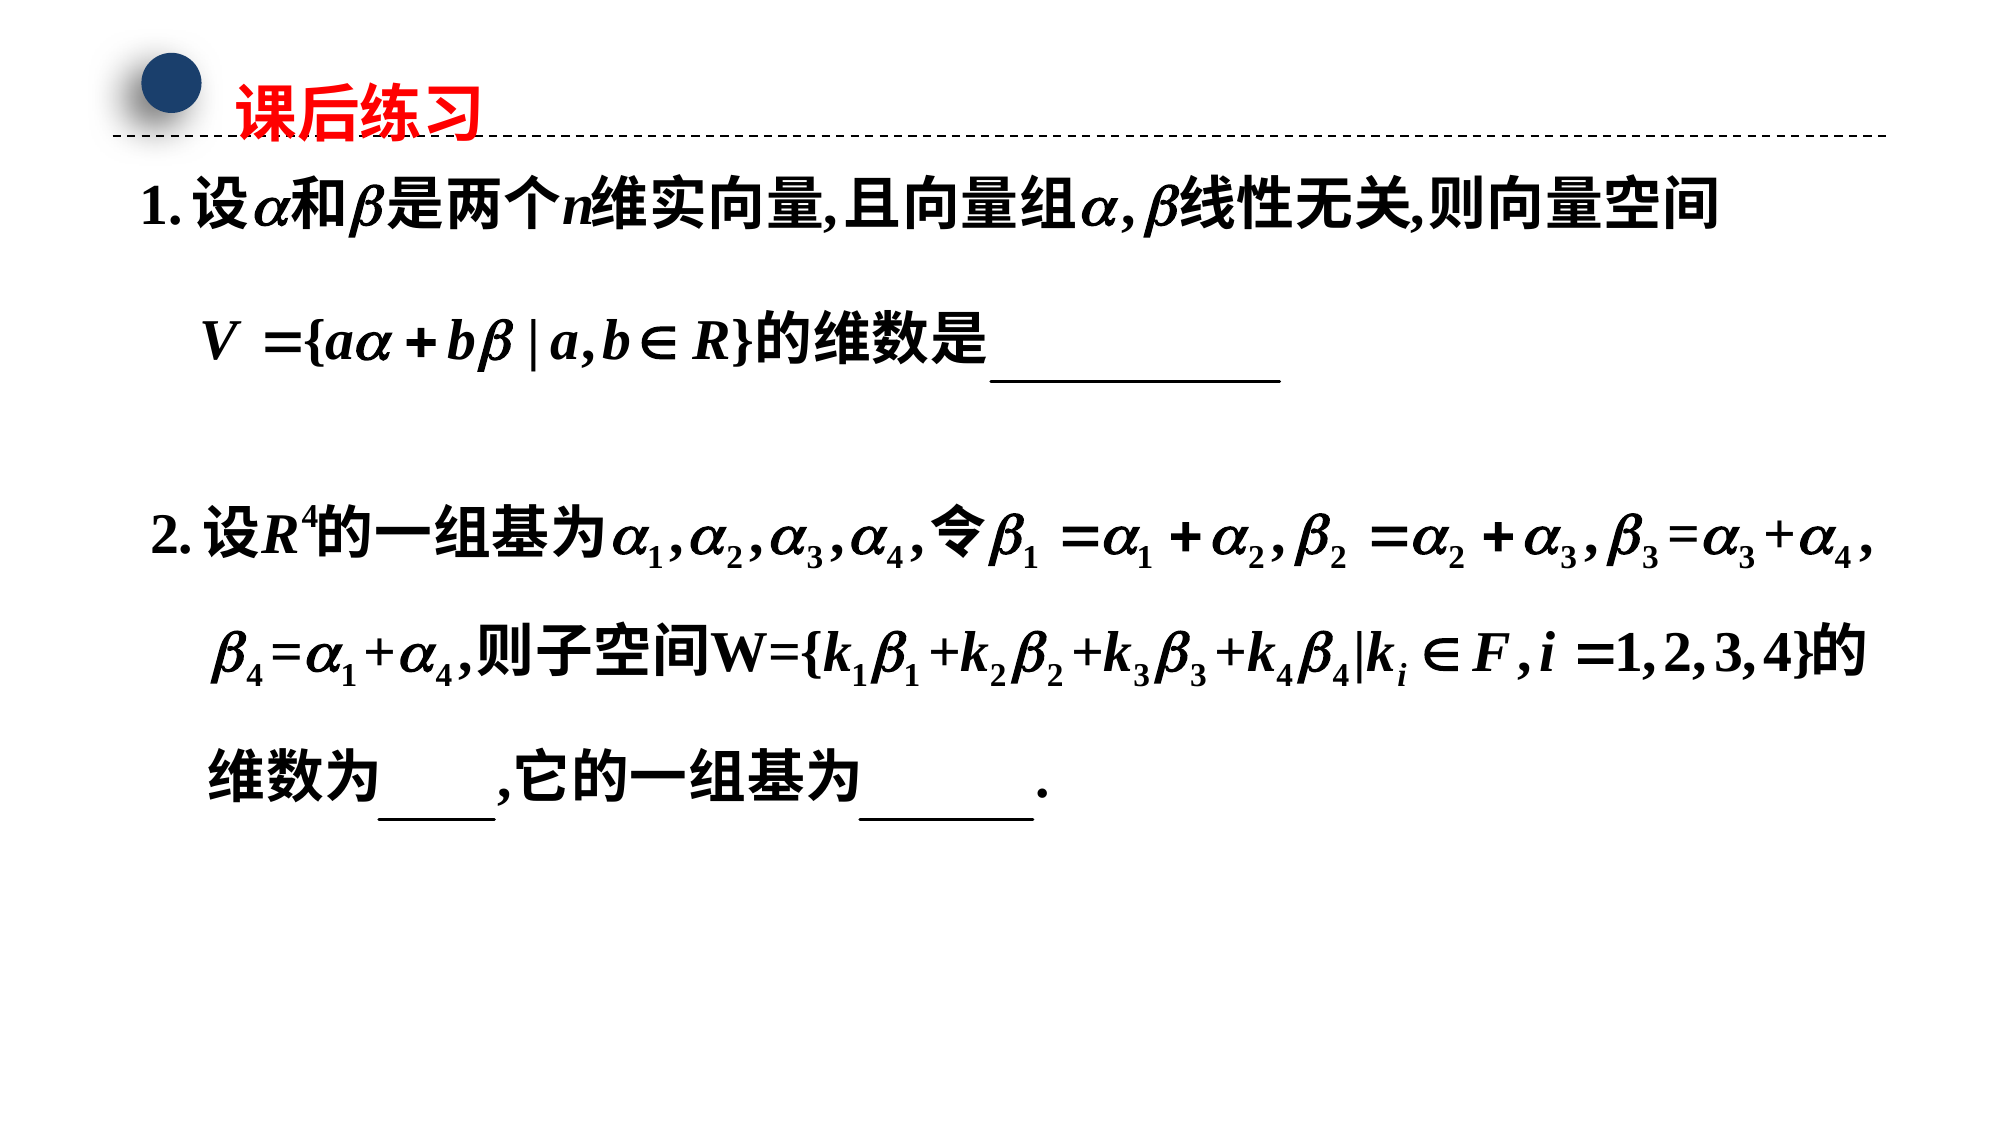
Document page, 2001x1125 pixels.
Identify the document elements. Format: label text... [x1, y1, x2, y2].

text_box 课后练习 [220, 137, 1307, 149]
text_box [197, 301, 1290, 393]
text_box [134, 167, 1728, 249]
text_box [200, 613, 1876, 700]
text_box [141, 491, 1884, 583]
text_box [202, 739, 1059, 831]
text_box [140, 51, 203, 115]
text_box 课后练习 [220, 29, 1307, 136]
